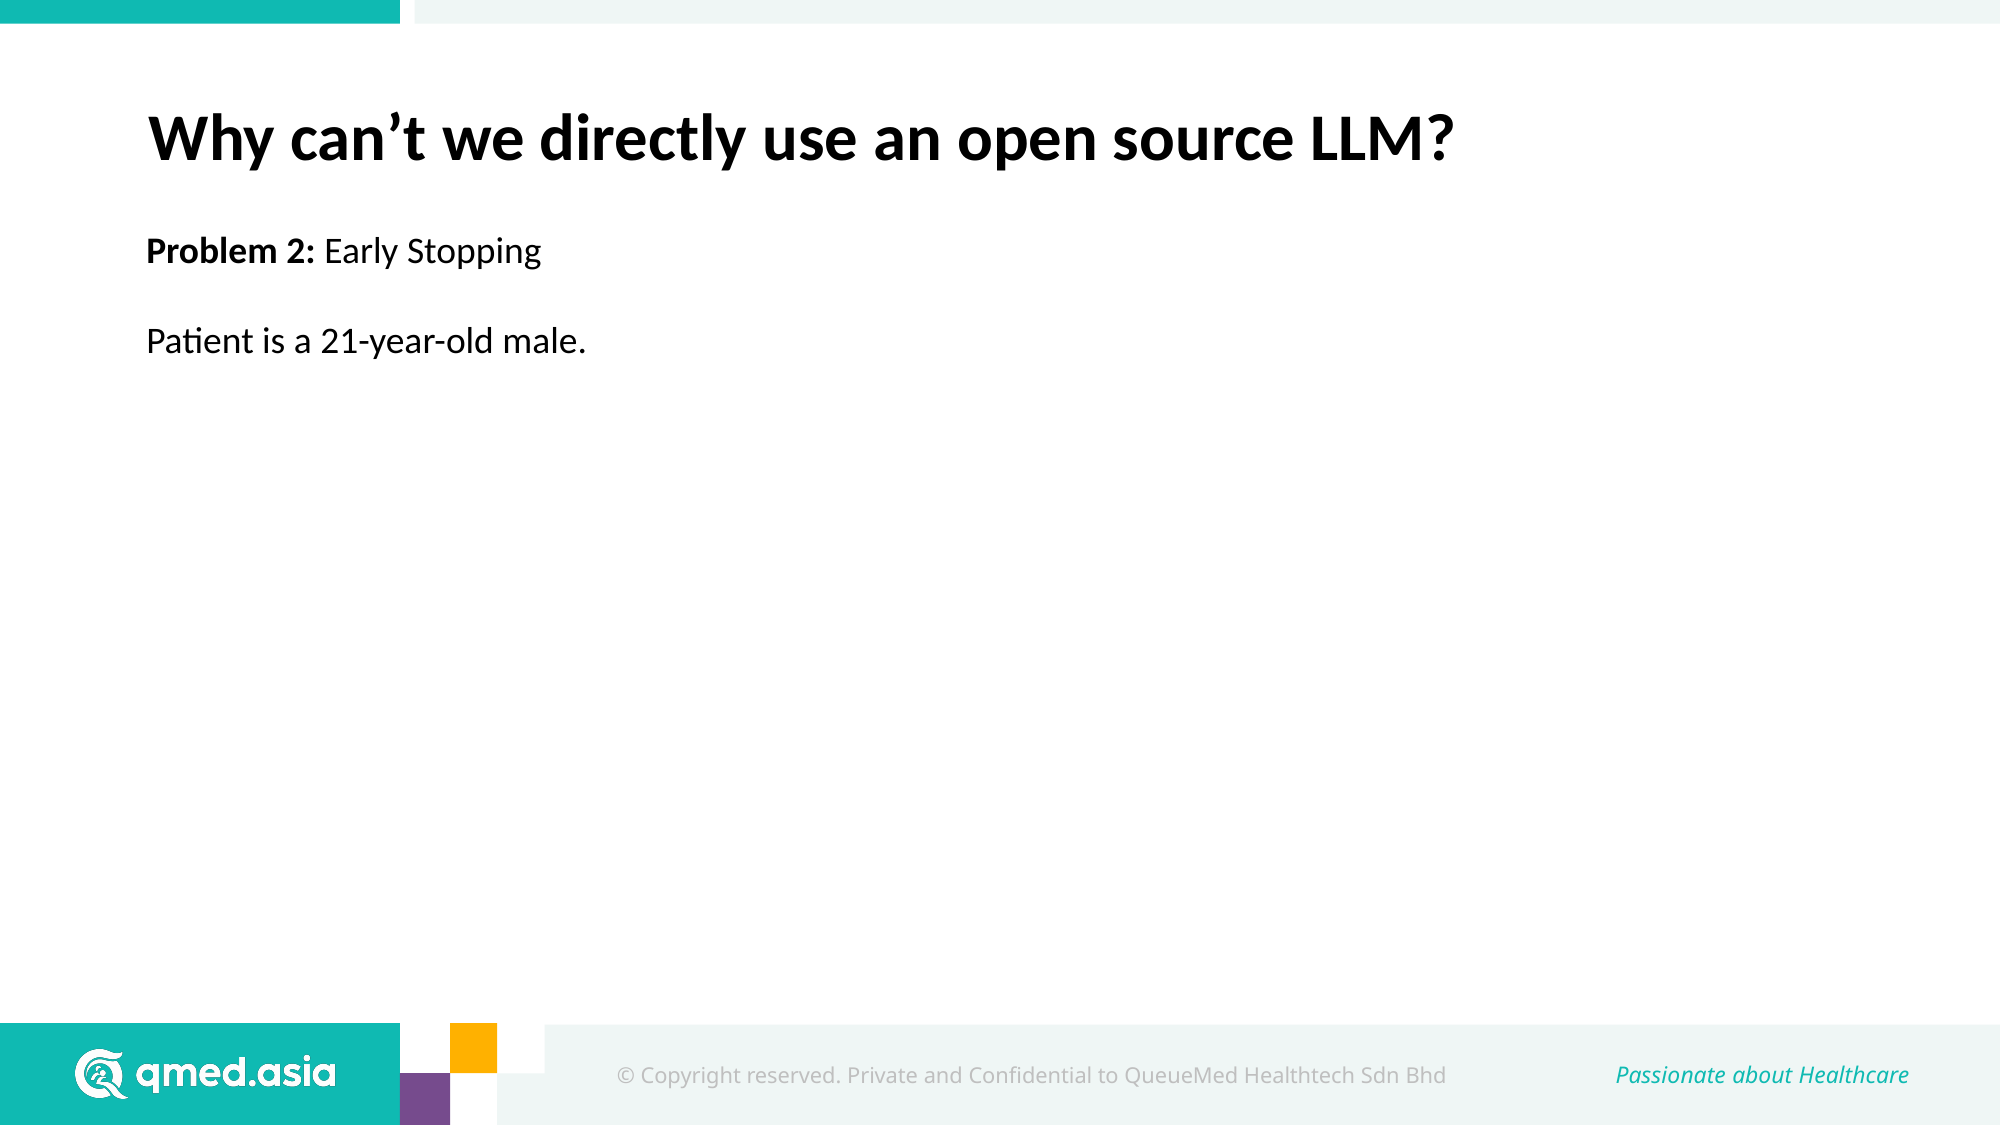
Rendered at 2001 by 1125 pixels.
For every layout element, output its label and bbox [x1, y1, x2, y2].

text_box [0, 0, 2000, 1125]
